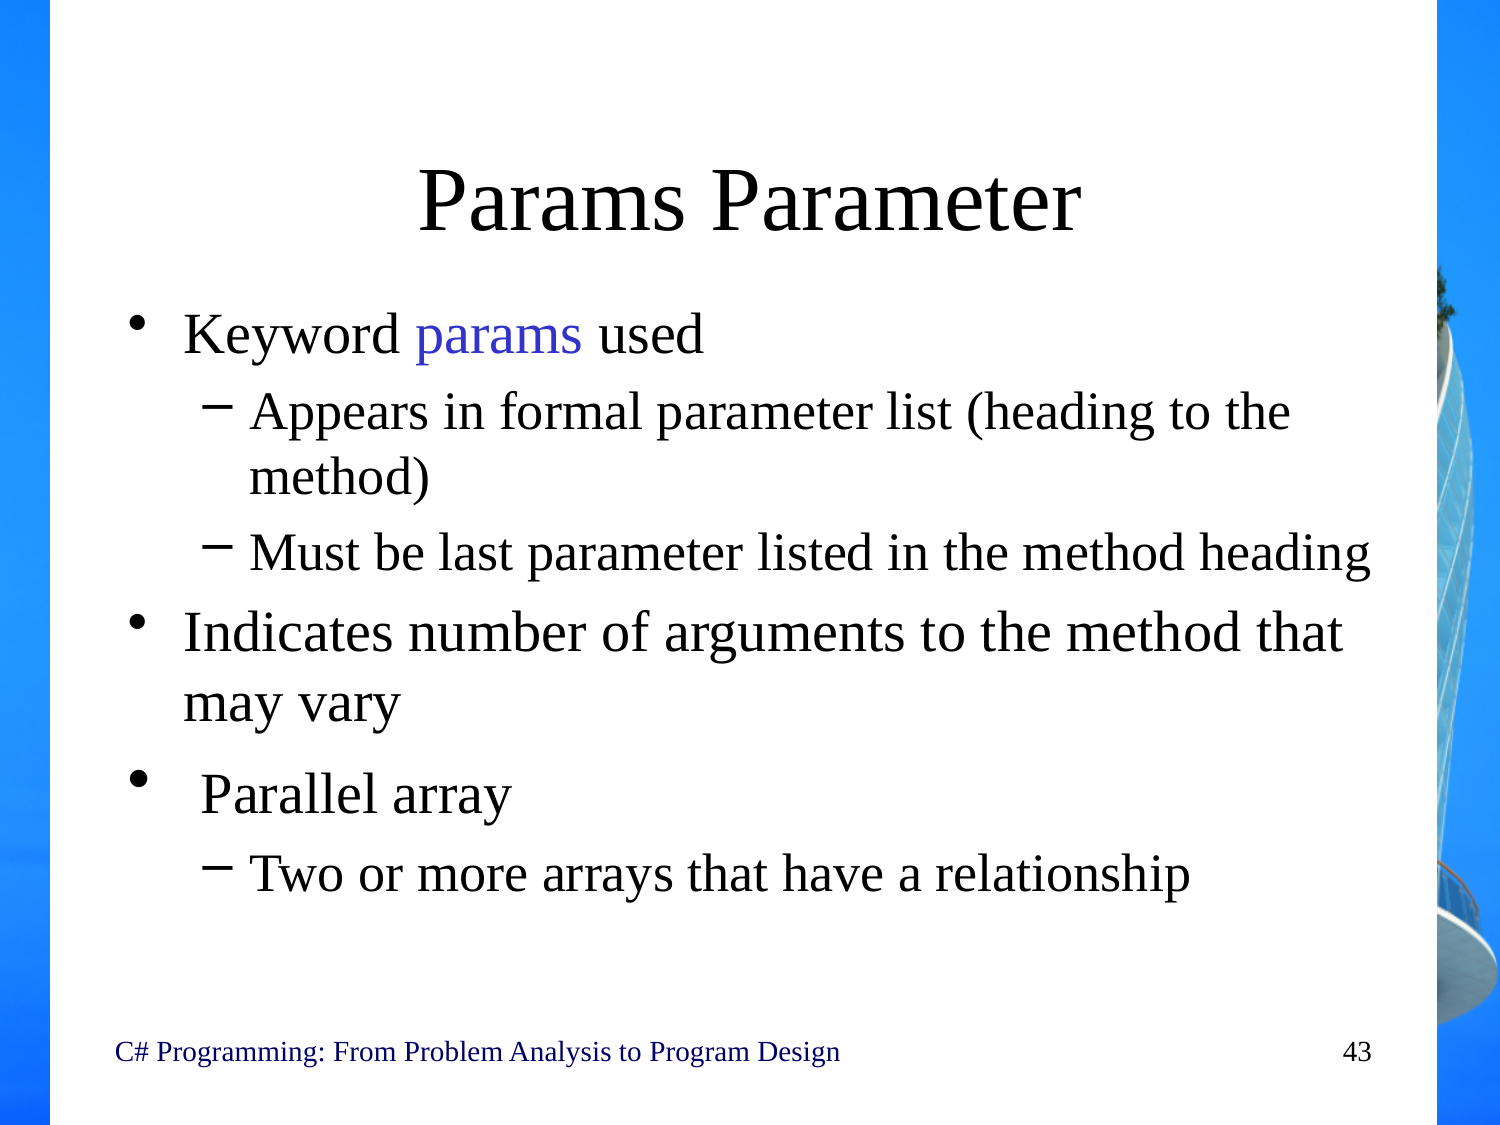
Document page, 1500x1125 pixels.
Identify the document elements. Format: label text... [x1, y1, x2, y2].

picture [1437, 0, 1500, 1125]
title Params Parameter [112, 99, 1388, 287]
picture [0, 0, 50, 1125]
footer C# Programming: From Problem Analysis to Program Design [99, 1024, 988, 1101]
slide_number 43 [1074, 1024, 1388, 1101]
list Keyword params used Appears in formal parameter list (heading to the method) Must be last parameter listed in the method heading Indicates number of arguments to the method that may vary Parallel array Two or more arrays that have a relationship [112, 287, 1388, 1000]
